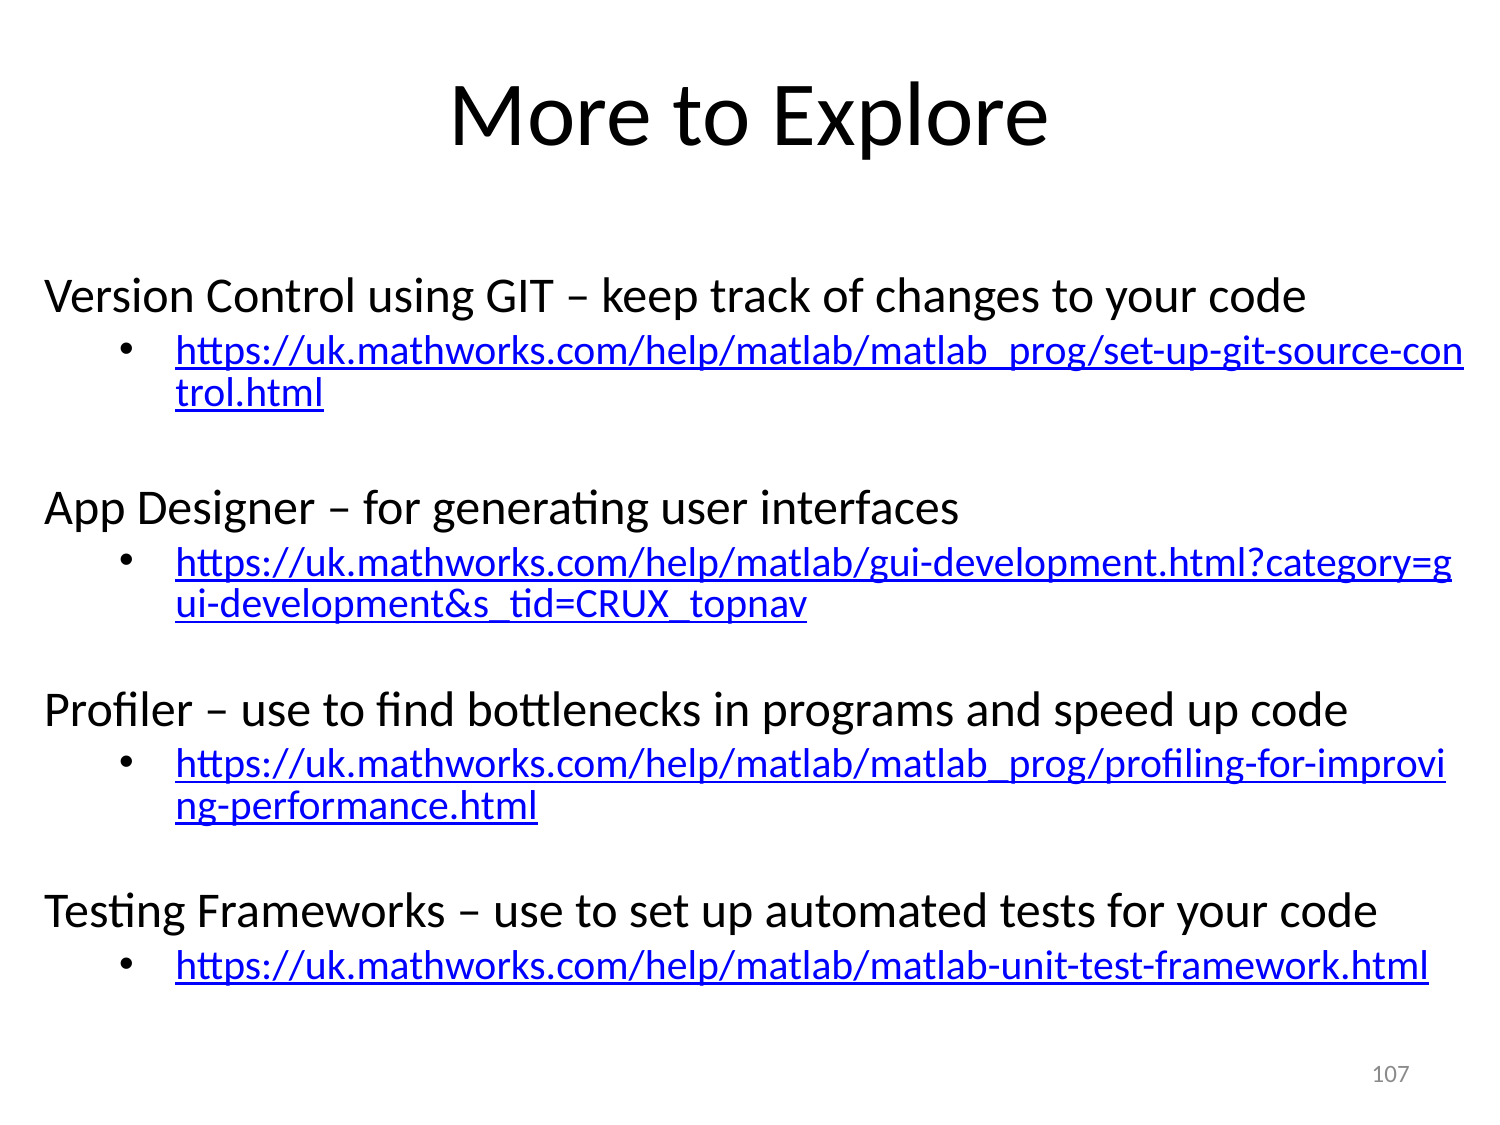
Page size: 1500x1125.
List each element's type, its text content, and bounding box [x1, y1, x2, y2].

slide_number 107 [1074, 1042, 1425, 1103]
title More to Explore [75, 45, 1425, 173]
text_box Version Control using GIT – keep track of changes to your code https://uk.mathworks.com/help/matlab/matlab_prog/set-up-git-source-control.html App Designer – for generating user interfaces https://uk.mathworks.com/help/matlab/gui-development.html?category=gui-development&s_tid=CRUX_topnav Profiler – use to find bottlenecks in programs and speed up code https://uk.mathworks.com/help/matlab/matlab_prog/profiling-for-improving-performance.html Testing Frameworks – use to set up automated tests for your code https://uk.mathworks.com/help/matlab/matlab-unit-test-framework.html [29, 255, 1483, 921]
